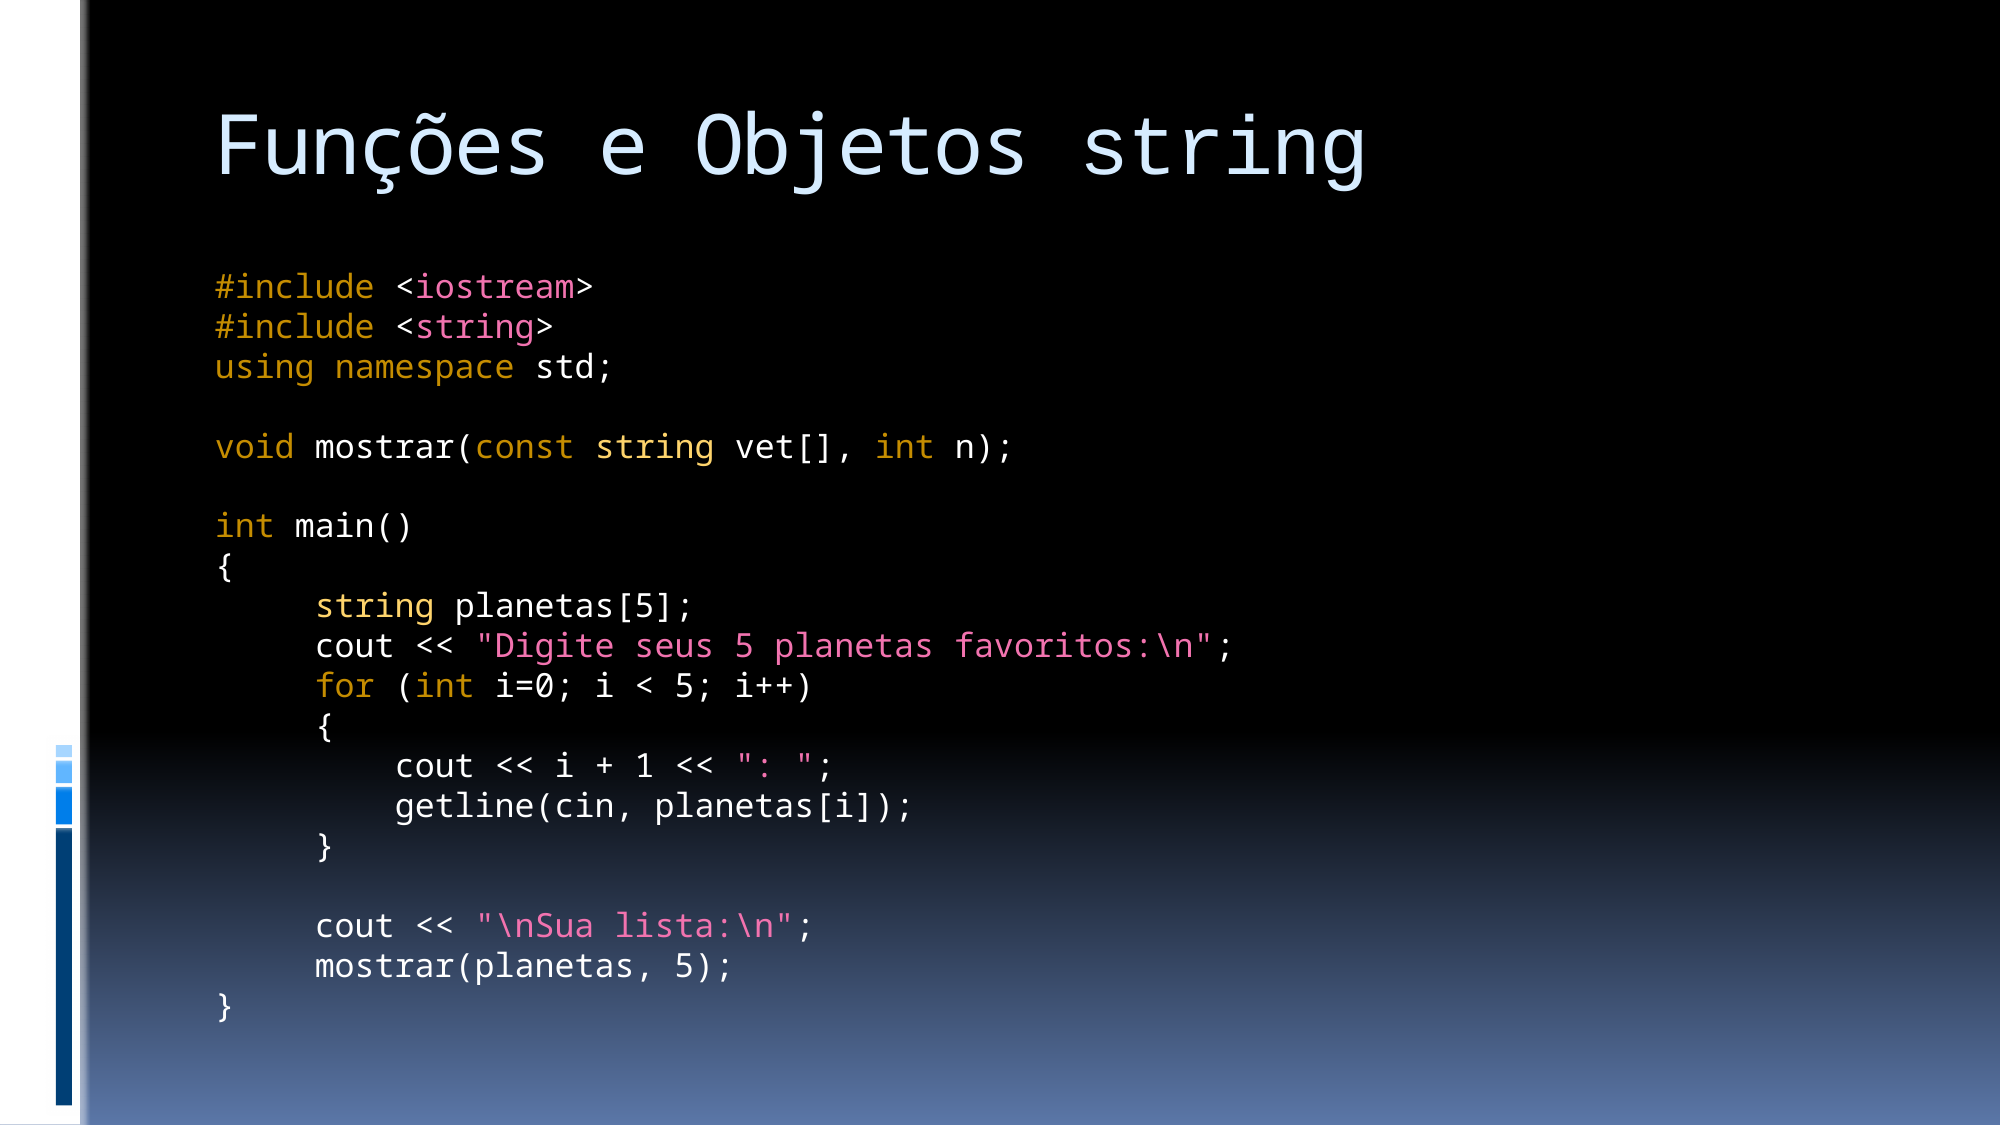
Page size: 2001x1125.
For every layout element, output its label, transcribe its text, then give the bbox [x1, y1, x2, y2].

title Funções e Objetos string [200, 83, 1900, 234]
text_box #include <iostream> #include <string> using namespace std; void mostrar(const string vet[], int n); int main() { string planetas[5]; cout << "Digite seus 5 planetas favoritos:\n"; for (int i=0; i < 5; i++) { cout << i + 1 << ": "; getline(cin, planetas[i]); } cout << "\nSua lista:\n"; mostrar(planetas, 5); } [200, 257, 1675, 1031]
